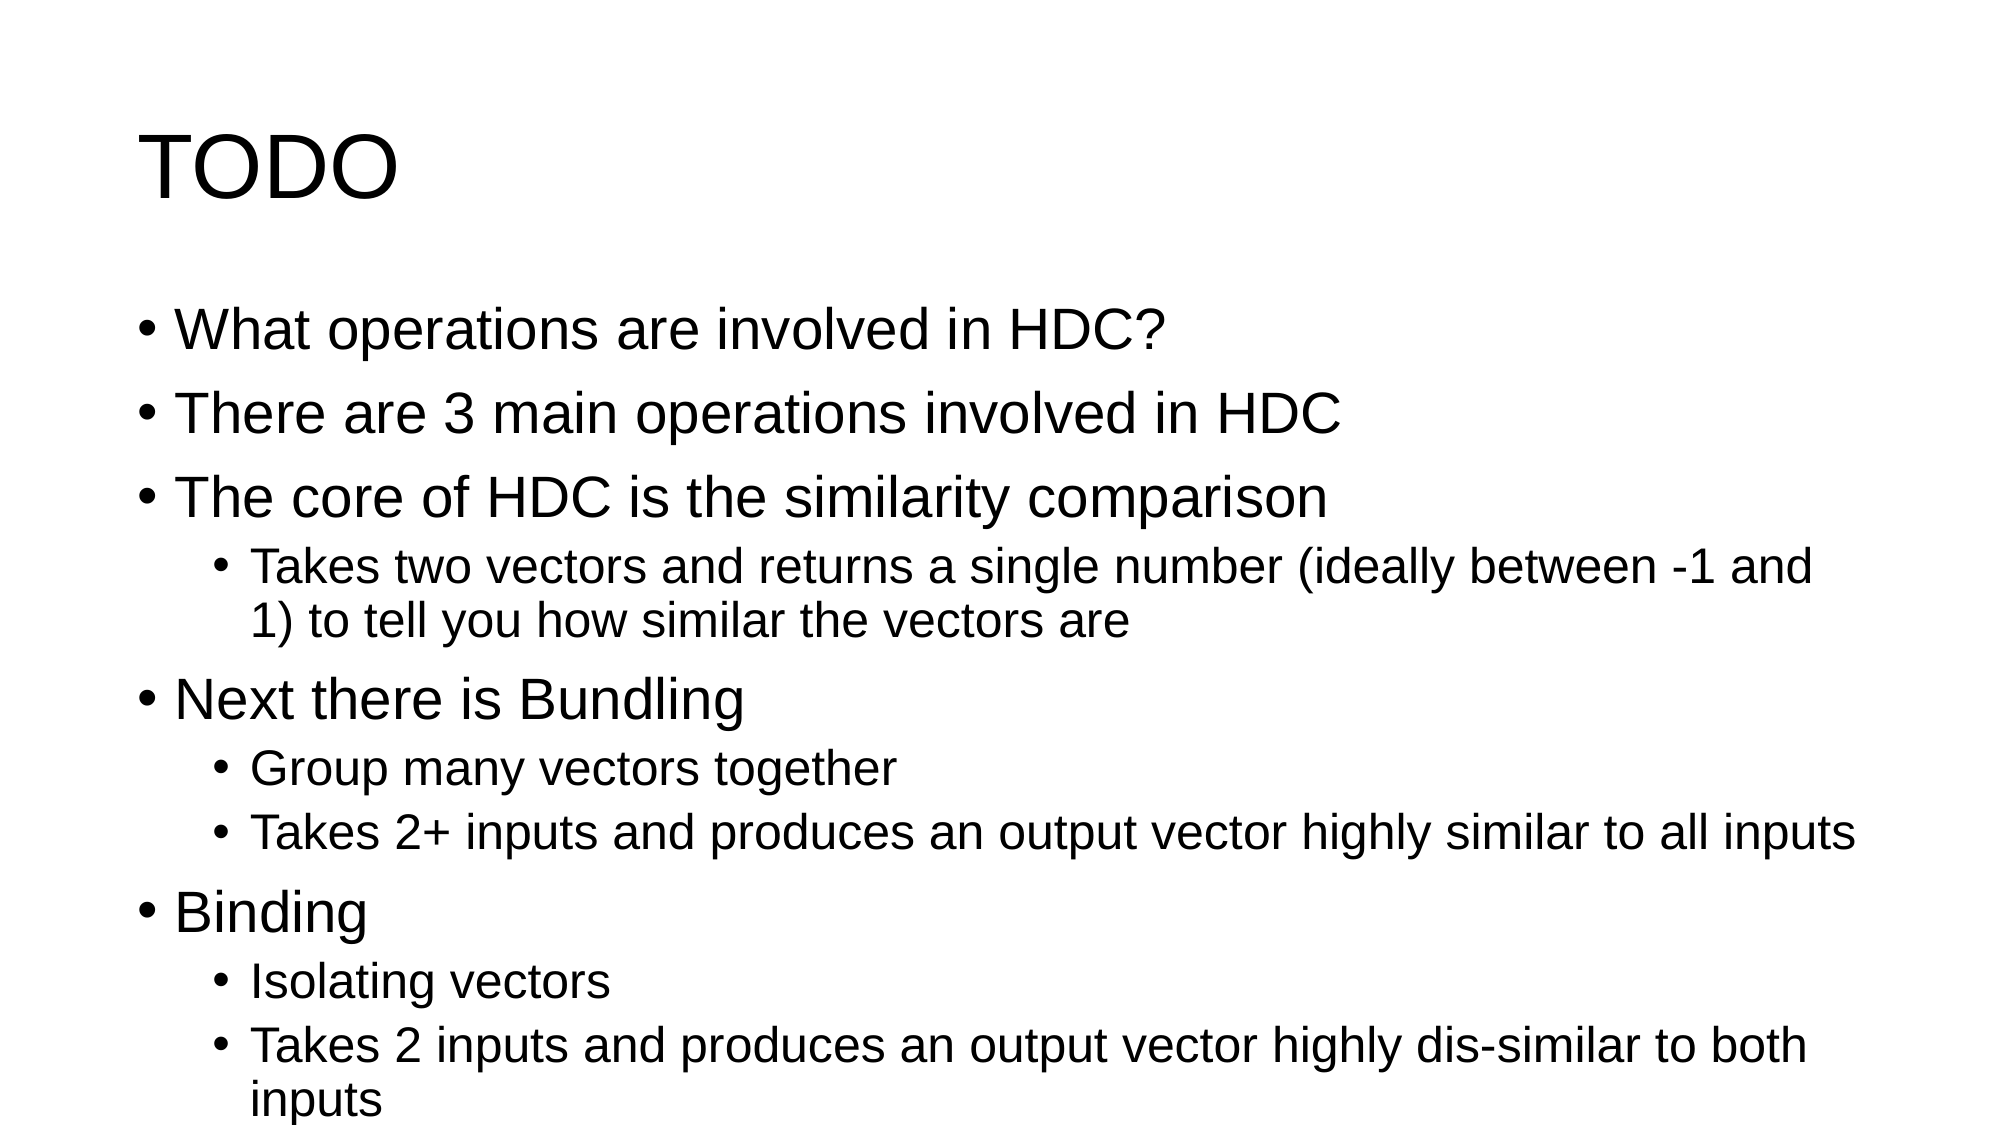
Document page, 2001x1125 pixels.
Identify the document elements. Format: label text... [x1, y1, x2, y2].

title TODO [137, 59, 1863, 278]
subtitle What operations are involved in HDC? There are 3 main operations involved in HDC The core of HDC is the similarity comparison Takes two vectors and returns a single number (ideally between -1 and 1) to tell you how similar the vectors are Next there is Bundling Group many vectors together Takes 2+ inputs and produces an output vector highly similar to all inputs Binding Isolating vectors Takes 2 inputs and produces an output vector highly dis-similar to both inputs [137, 299, 1863, 1014]
